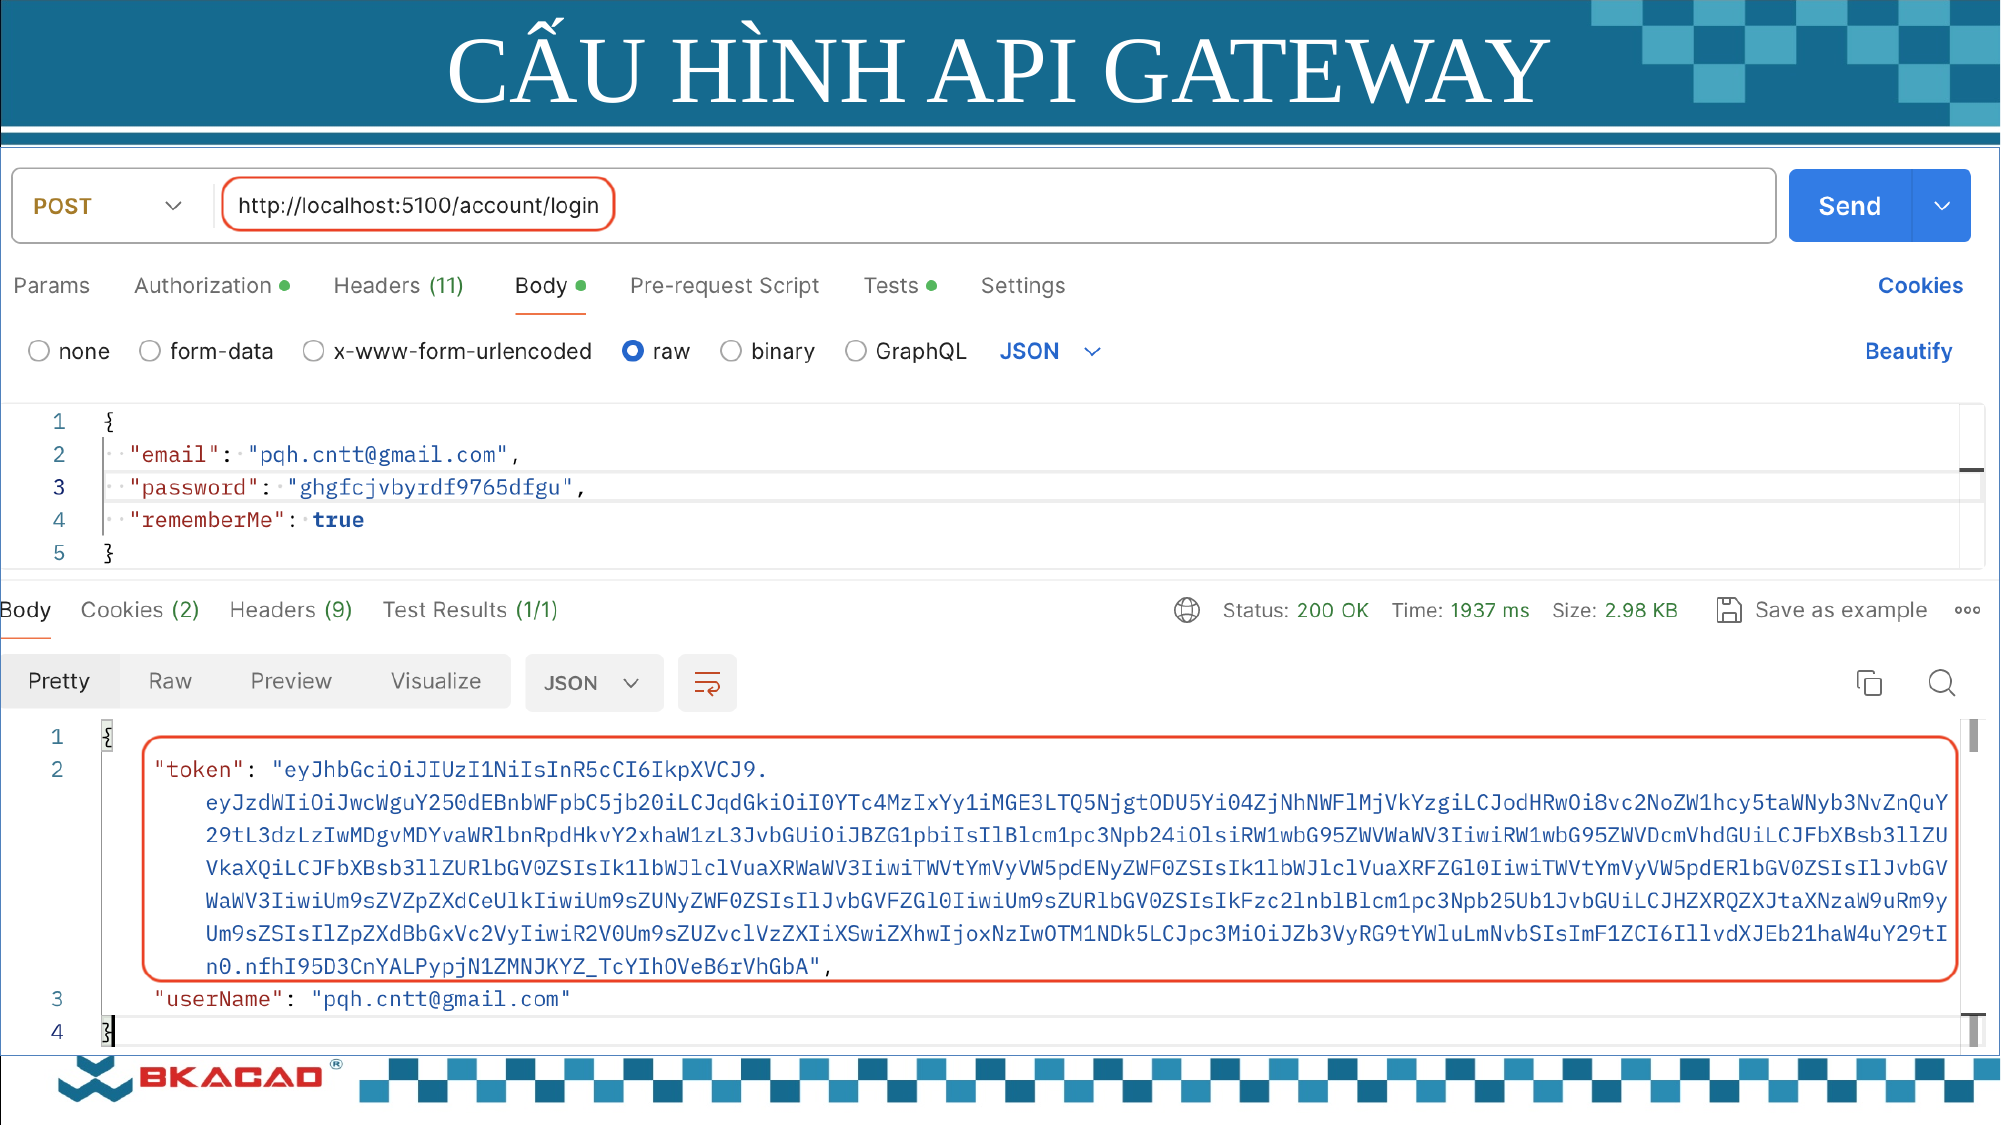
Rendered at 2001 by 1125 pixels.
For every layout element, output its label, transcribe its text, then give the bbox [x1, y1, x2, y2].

title CẤU HÌNH API GATEWAY [0, 0, 2000, 130]
picture [0, 0, 2001, 1125]
